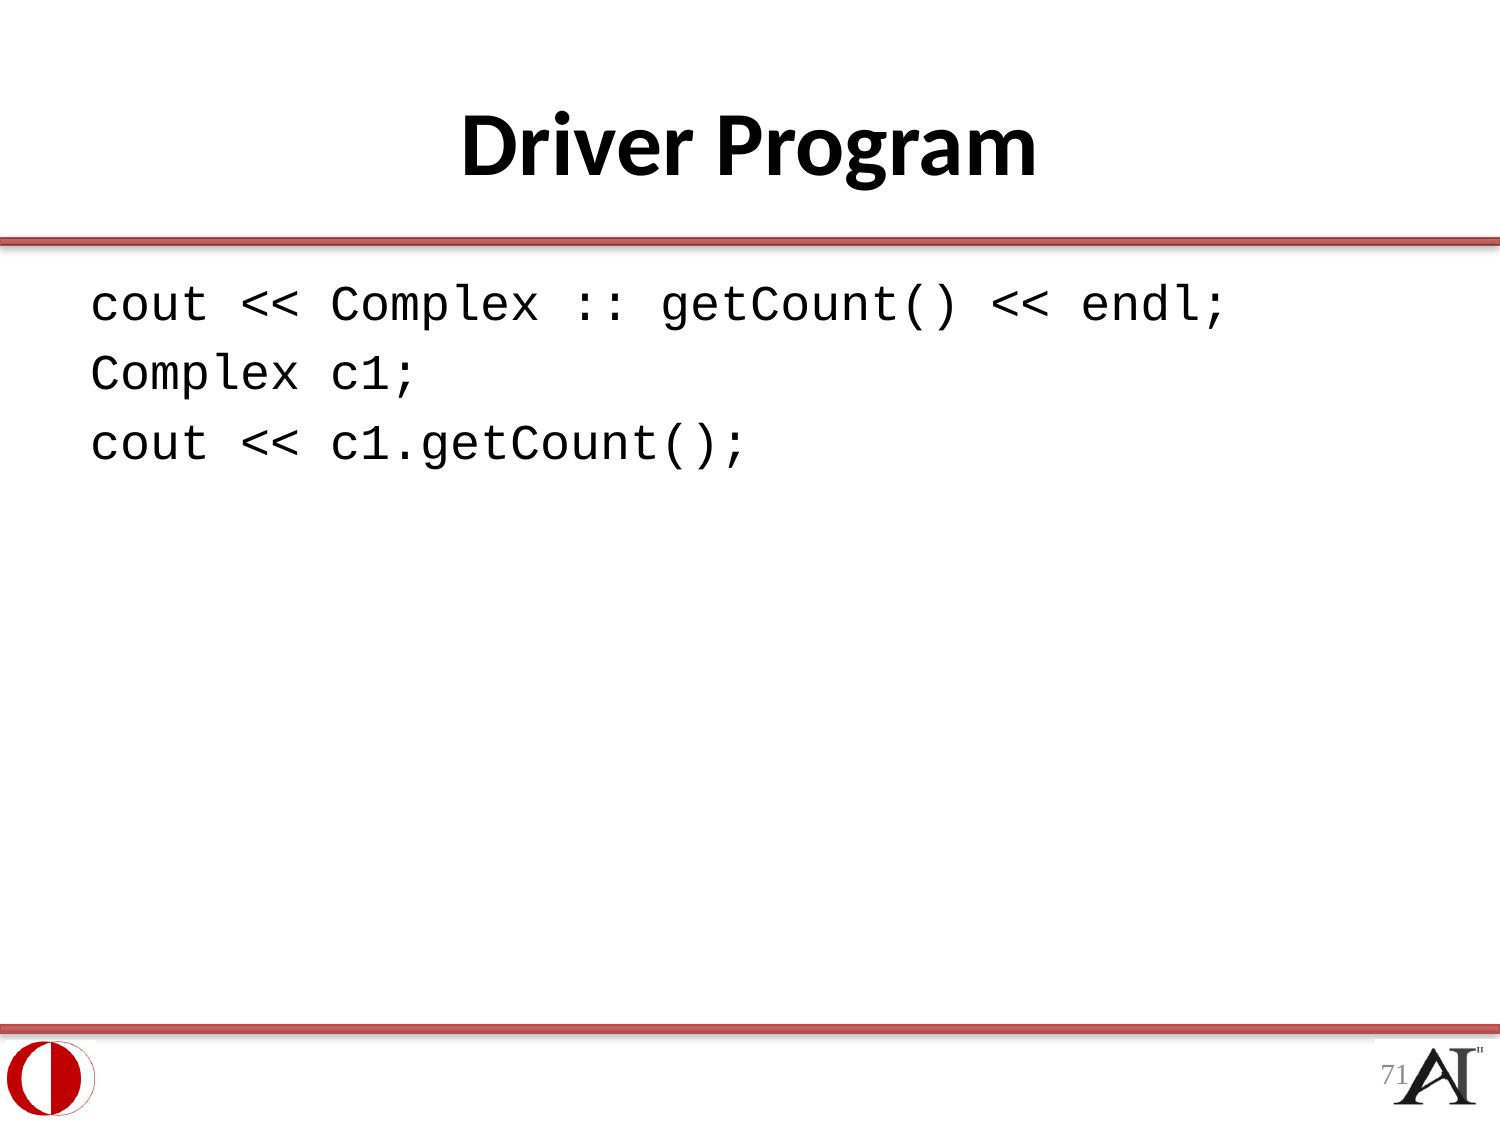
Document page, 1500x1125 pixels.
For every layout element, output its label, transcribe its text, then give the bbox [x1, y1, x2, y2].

picture [1374, 1039, 1500, 1110]
picture [5, 1040, 96, 1116]
slide_number 71 [1074, 1042, 1425, 1103]
title Driver Program [75, 45, 1425, 233]
list cout << Complex :: getCount() << endl; Complex c1; cout << c1.getCount(); [75, 262, 1425, 1005]
